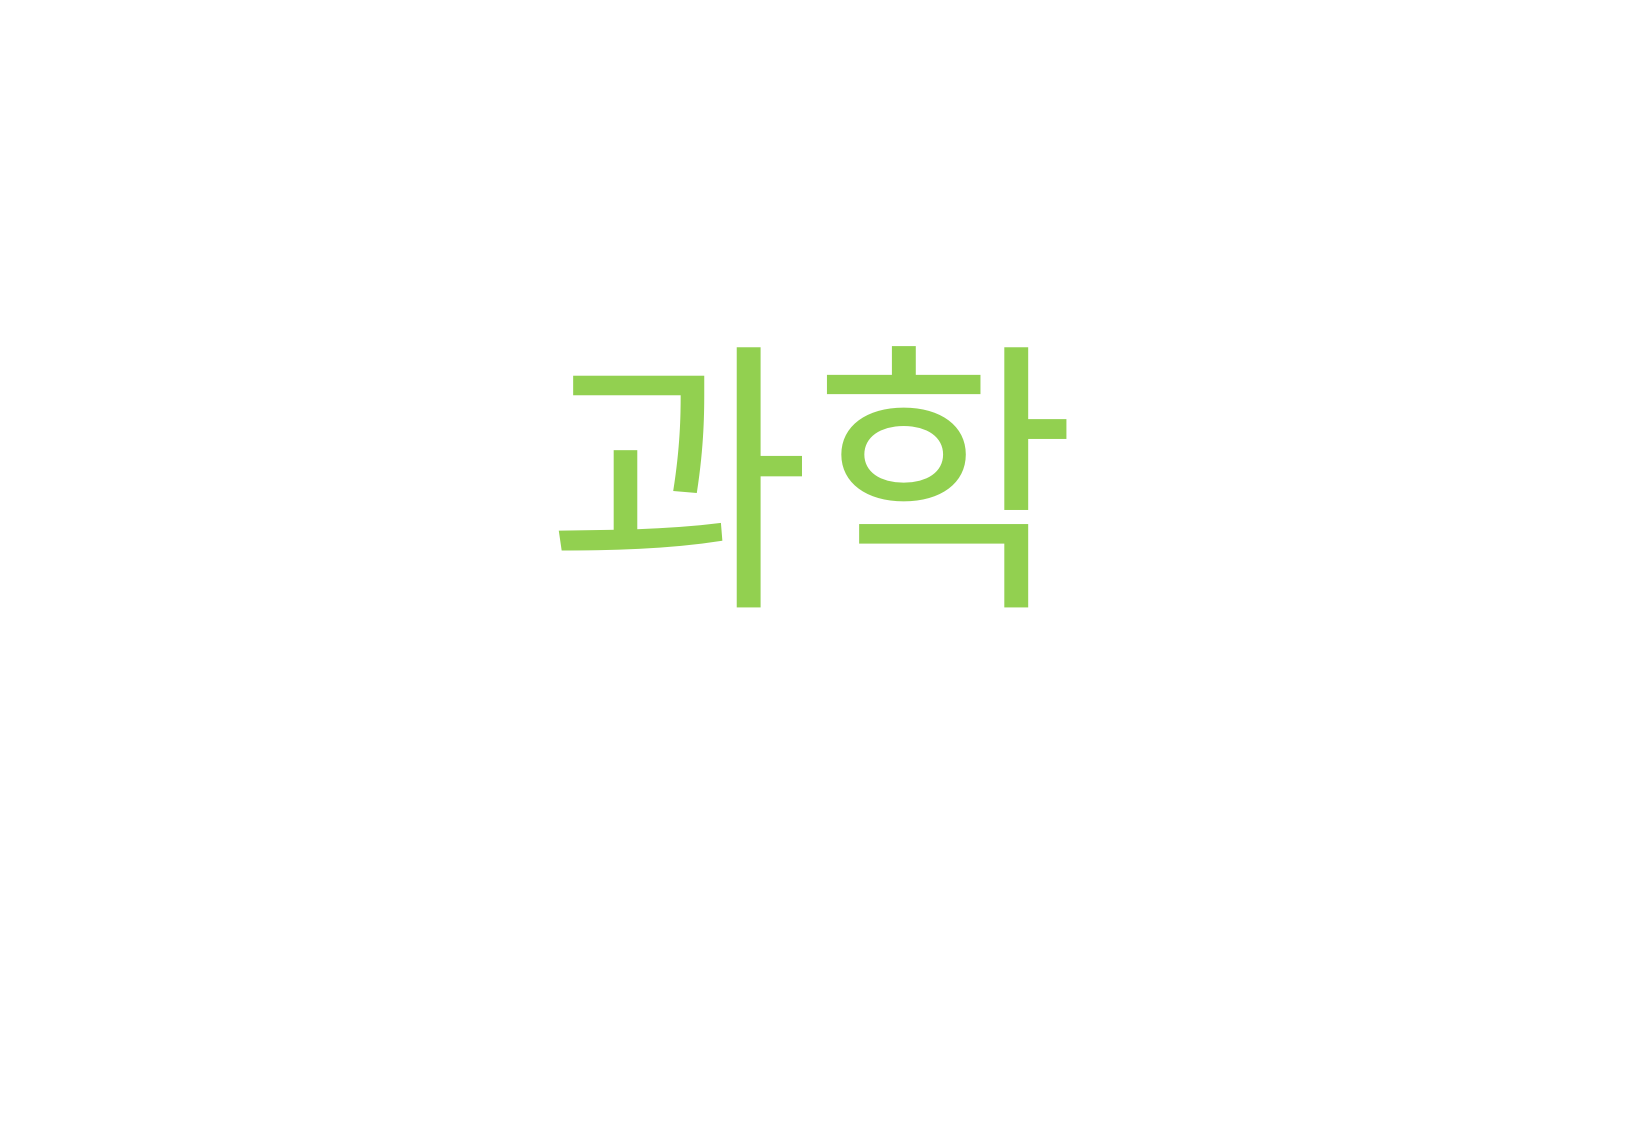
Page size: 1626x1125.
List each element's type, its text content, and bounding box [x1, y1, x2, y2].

title 과학 [121, 349, 1504, 591]
